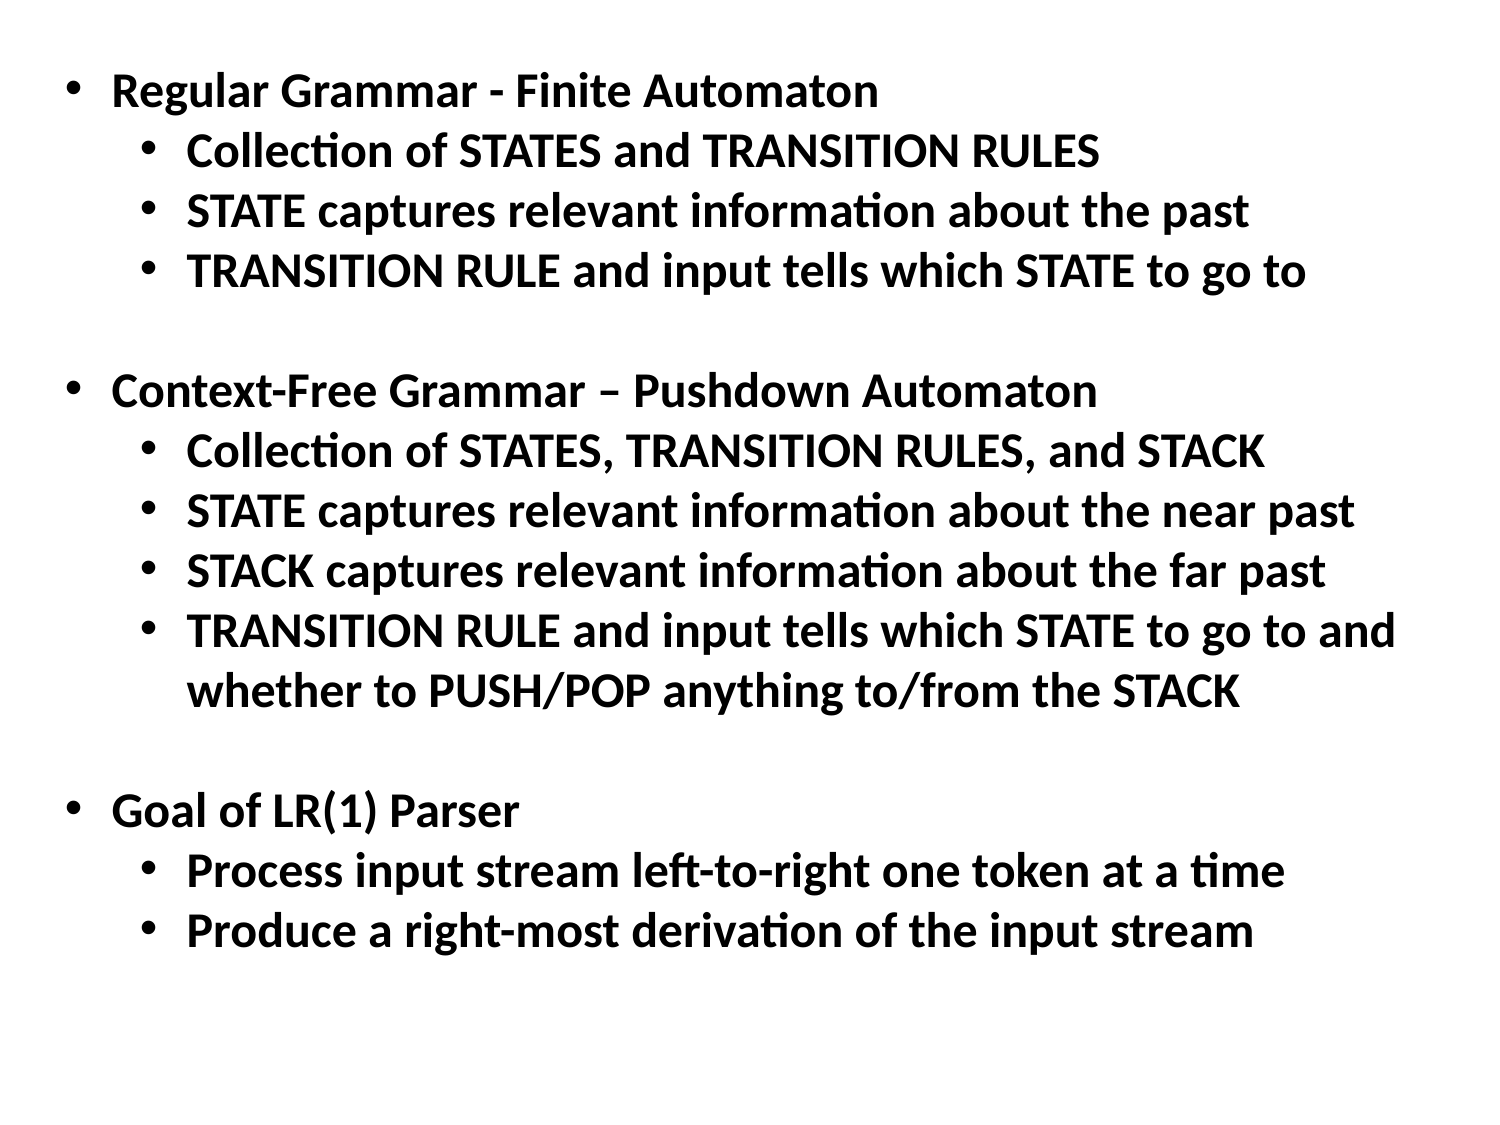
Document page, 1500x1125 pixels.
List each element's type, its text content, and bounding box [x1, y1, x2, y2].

text_box Regular Grammar - Finite Automaton Collection of STATES and TRANSITION RULES STATE captures relevant information about the past TRANSITION RULE and input tells which STATE to go to Context-Free Grammar – Pushdown Automaton Collection of STATES, TRANSITION RULES, and STACK STATE captures relevant information about the near past STACK captures relevant information about the far past TRANSITION RULE and input tells which STATE to go to and whether to PUSH/POP anything to/from the STACK Goal of LR(1) Parser Process input stream left-to-right one token at a time Produce a right-most derivation of the input stream [50, 49, 1425, 1025]
